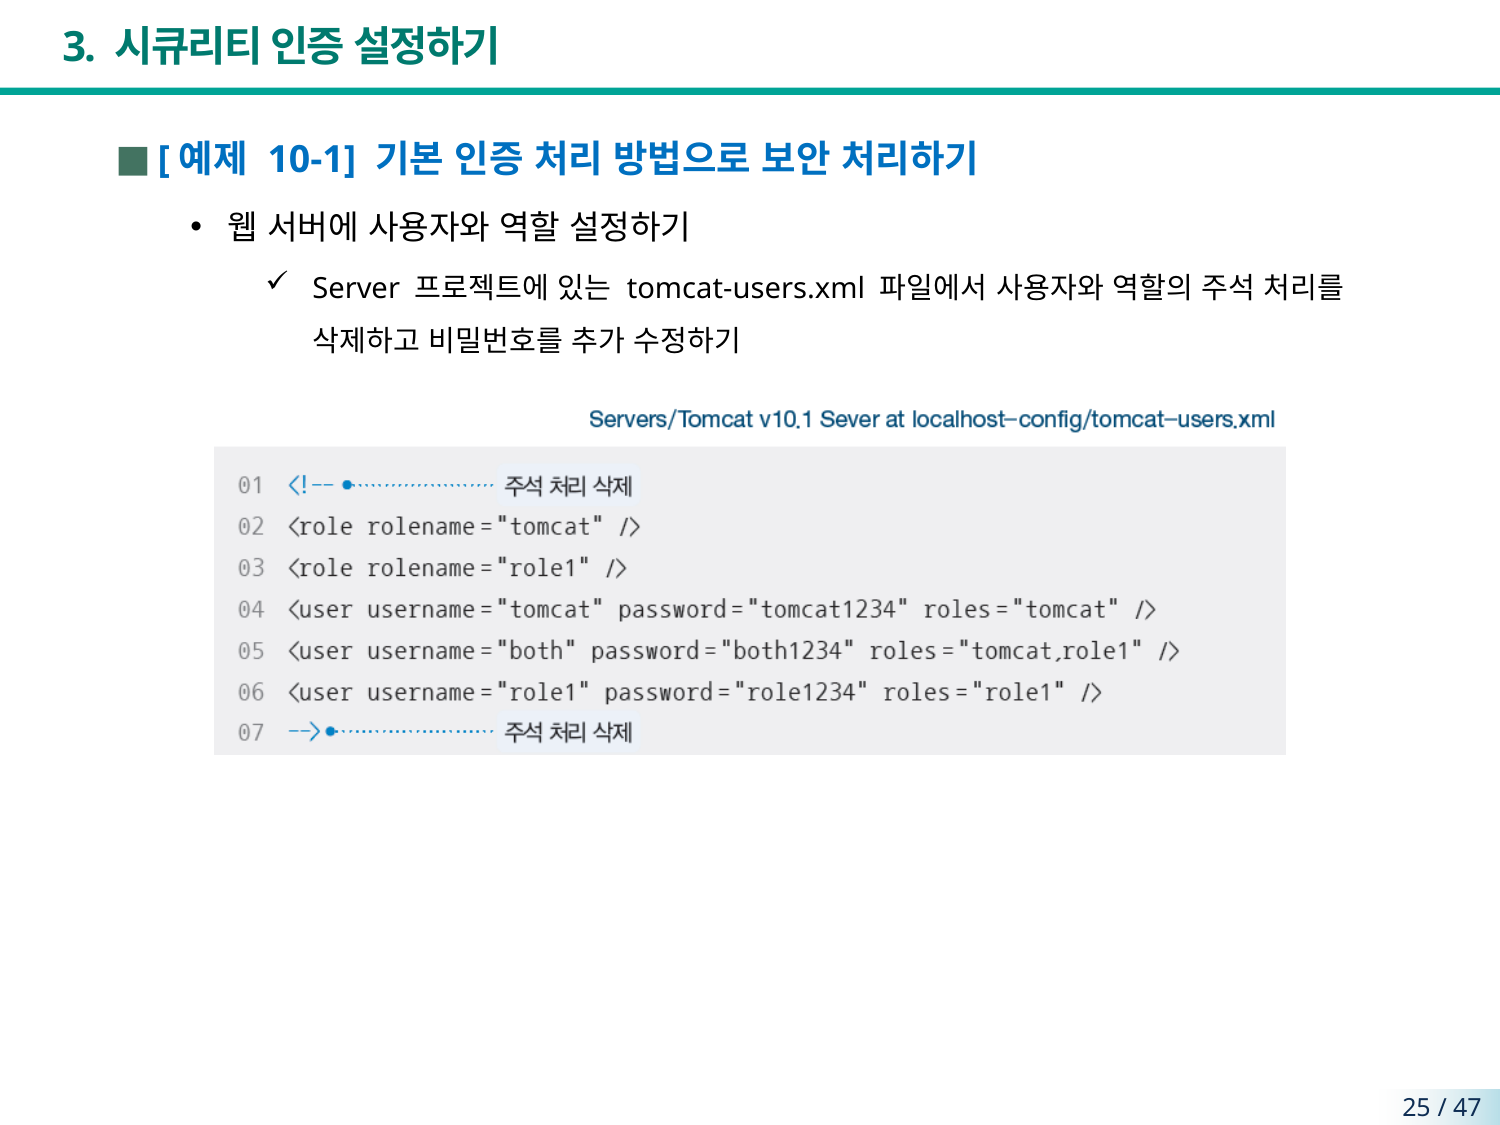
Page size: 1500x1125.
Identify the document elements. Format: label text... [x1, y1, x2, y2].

title 3. 시큐리티 인증 설정하기 [47, 5, 1325, 84]
picture [214, 404, 1286, 755]
list [예제 10-1] 기본 인증 처리 방법으로 보안 처리하기 웹 서버에 사용자와 역할 설정하기 Server 프로젝트에 있는 tomcat-users.xml 파일에서 사용자와 역할의 주석 처리를 삭제하고 비밀번호를 추가 수정하기 [100, 127, 1459, 1050]
